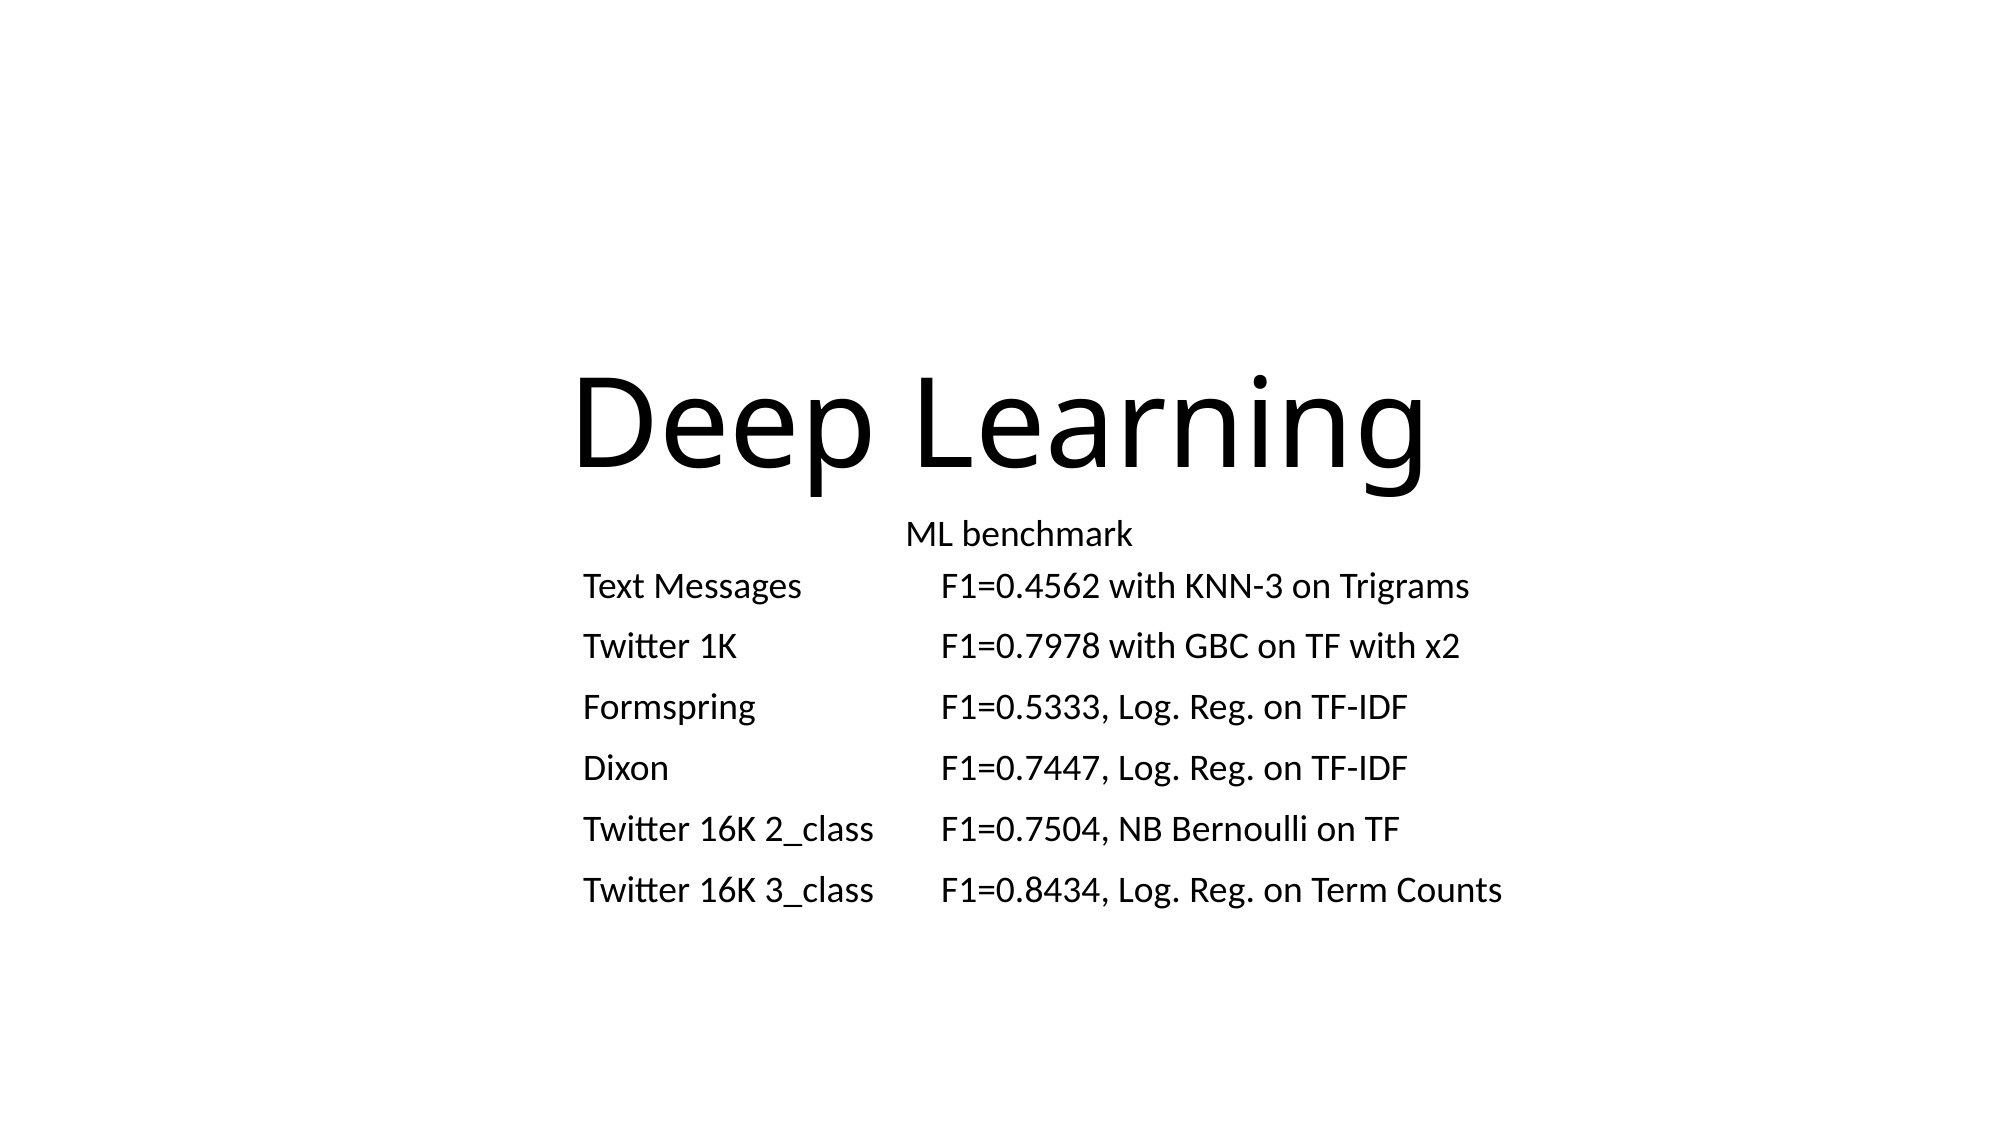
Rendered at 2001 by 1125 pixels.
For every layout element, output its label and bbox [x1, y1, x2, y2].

table_cell [569, 746, 925, 805]
table_header [927, 563, 1592, 621]
table_cell [927, 685, 1592, 744]
table_cell [927, 746, 1592, 805]
text_box [890, 501, 1149, 562]
table_cell [927, 626, 1592, 683]
table_cell [927, 868, 1592, 927]
table_cell [569, 685, 925, 744]
table_cell [569, 868, 925, 927]
table_cell [569, 626, 925, 683]
table_cell [927, 807, 1592, 866]
table_cell [569, 807, 925, 866]
table_header [569, 563, 925, 621]
title [249, 110, 1750, 502]
